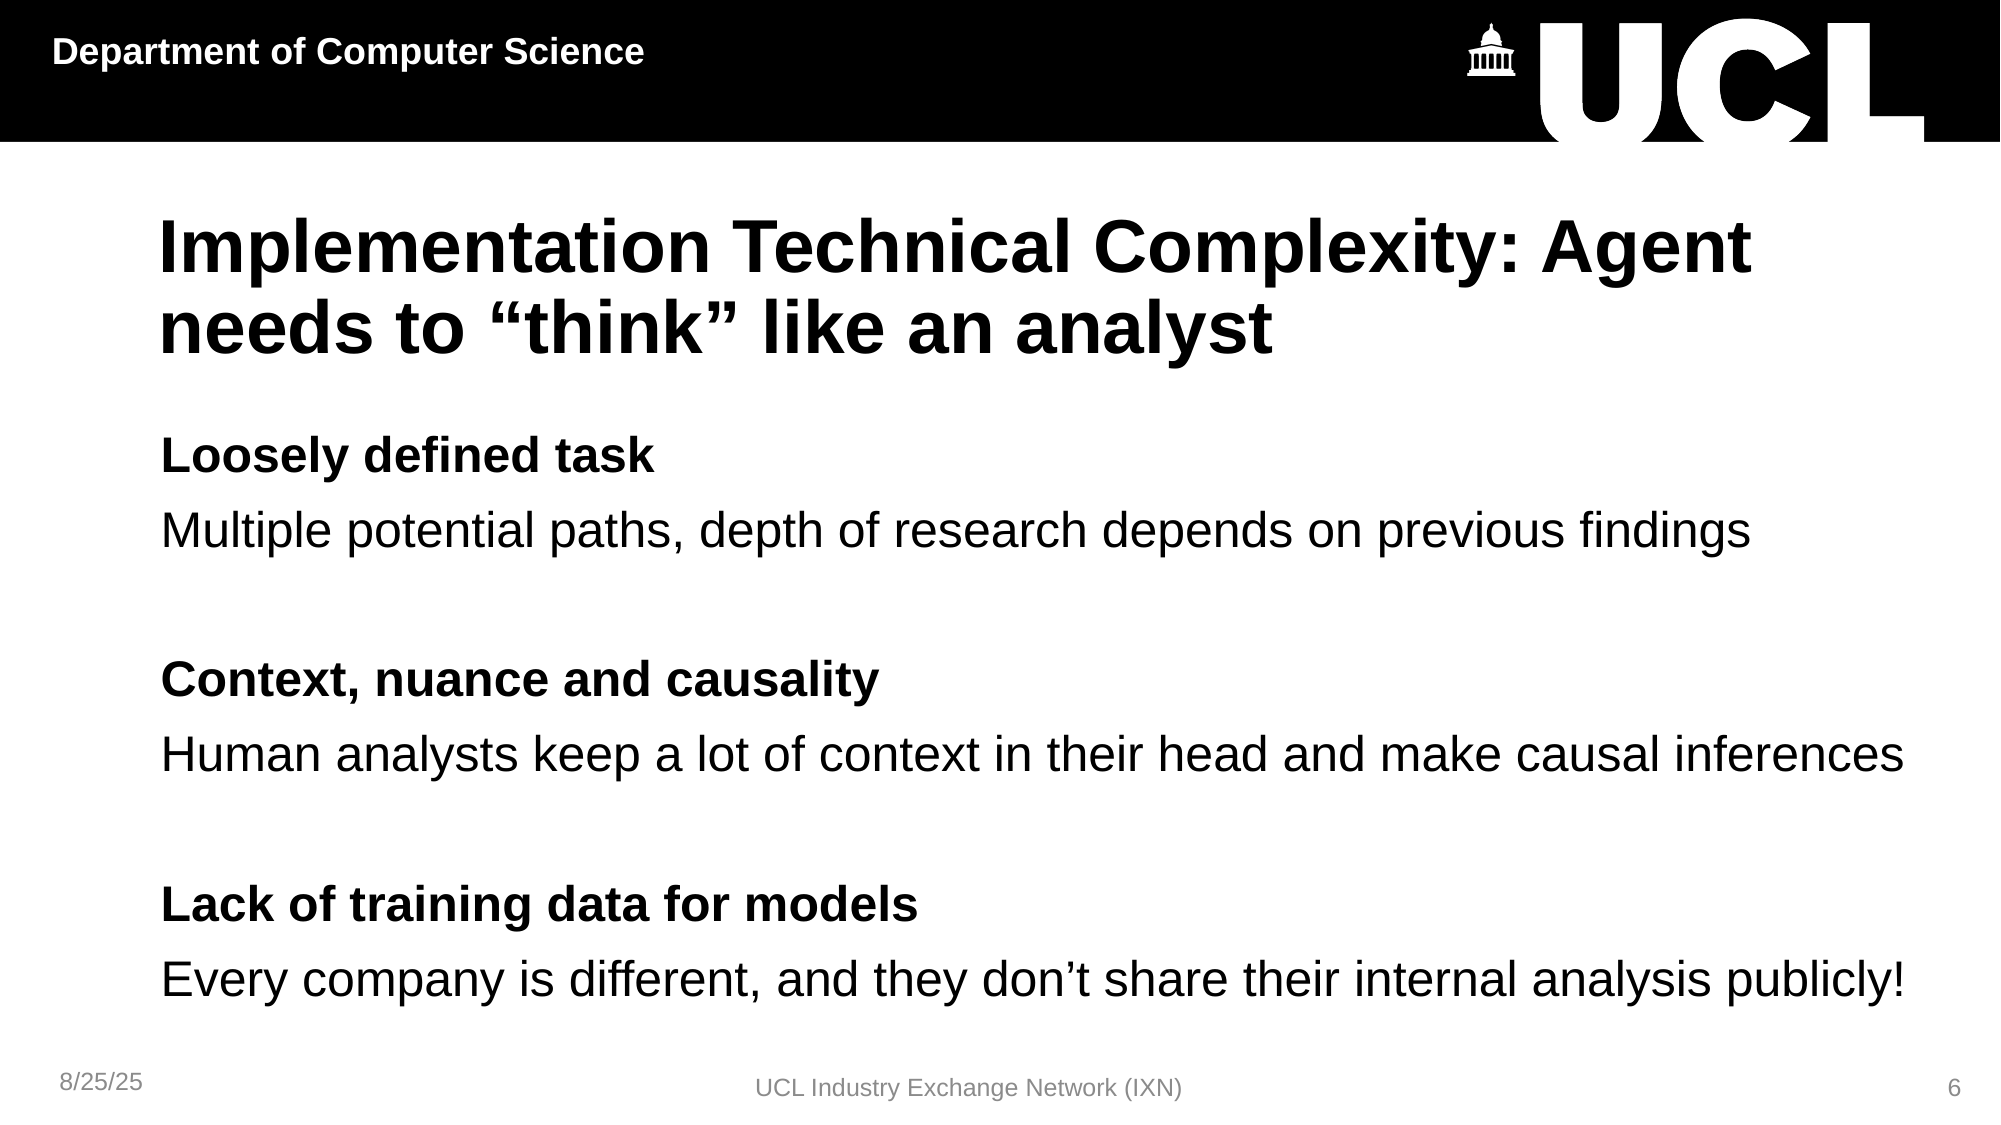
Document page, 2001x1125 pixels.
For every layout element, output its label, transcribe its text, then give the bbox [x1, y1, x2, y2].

list Loosely defined task Multiple potential paths, depth of research depends on previous findings Context, nuance and causality Human analysts keep a lot of context in their head and make causal inferences Lack of training data for models Every company is different, and they don’t share their internal analysis publicly! [145, 421, 1937, 1073]
title Implementation Technical Complexity: Agent needs to “think” like an analyst [143, 199, 1857, 300]
picture [0, 0, 2000, 142]
